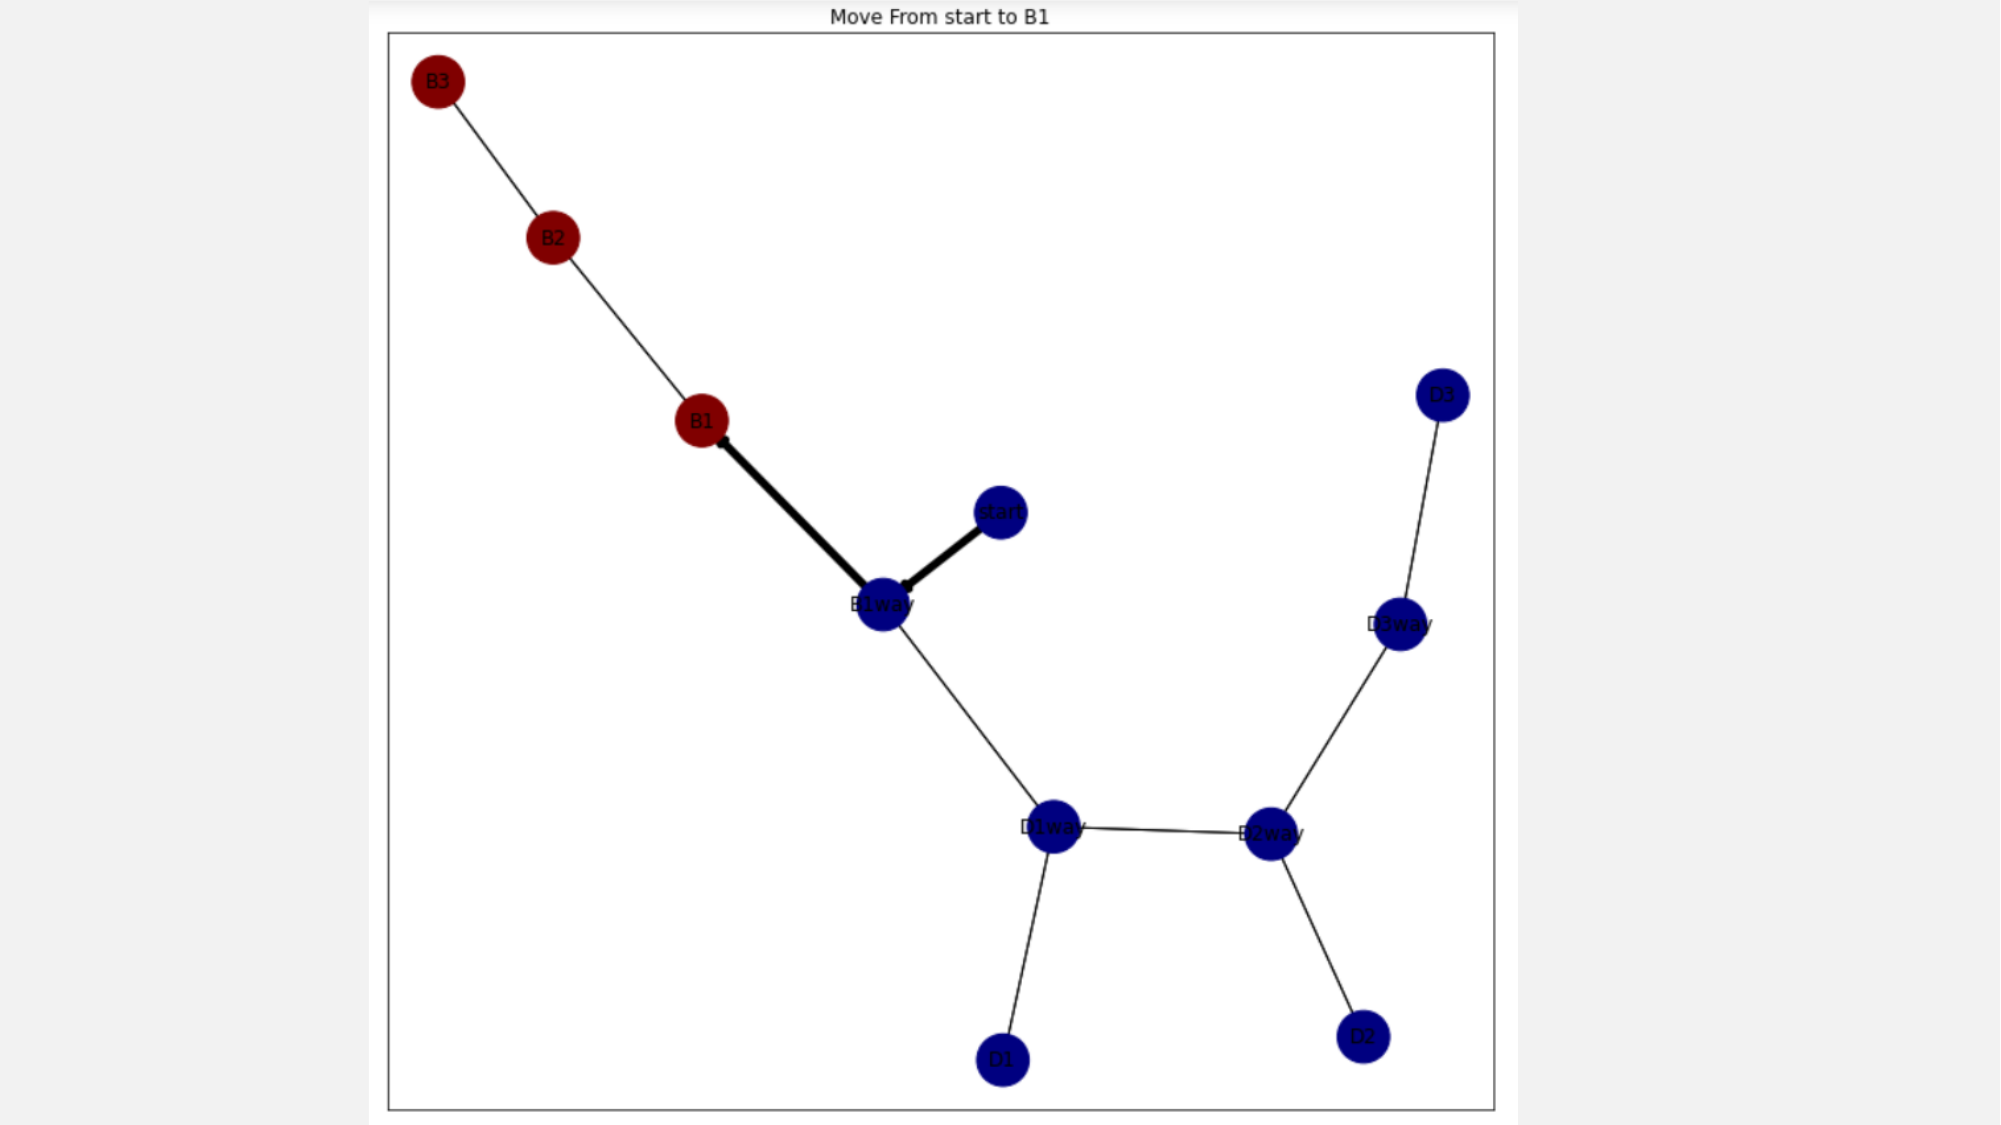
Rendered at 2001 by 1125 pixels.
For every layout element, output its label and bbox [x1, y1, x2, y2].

picture [368, 1, 1518, 1125]
